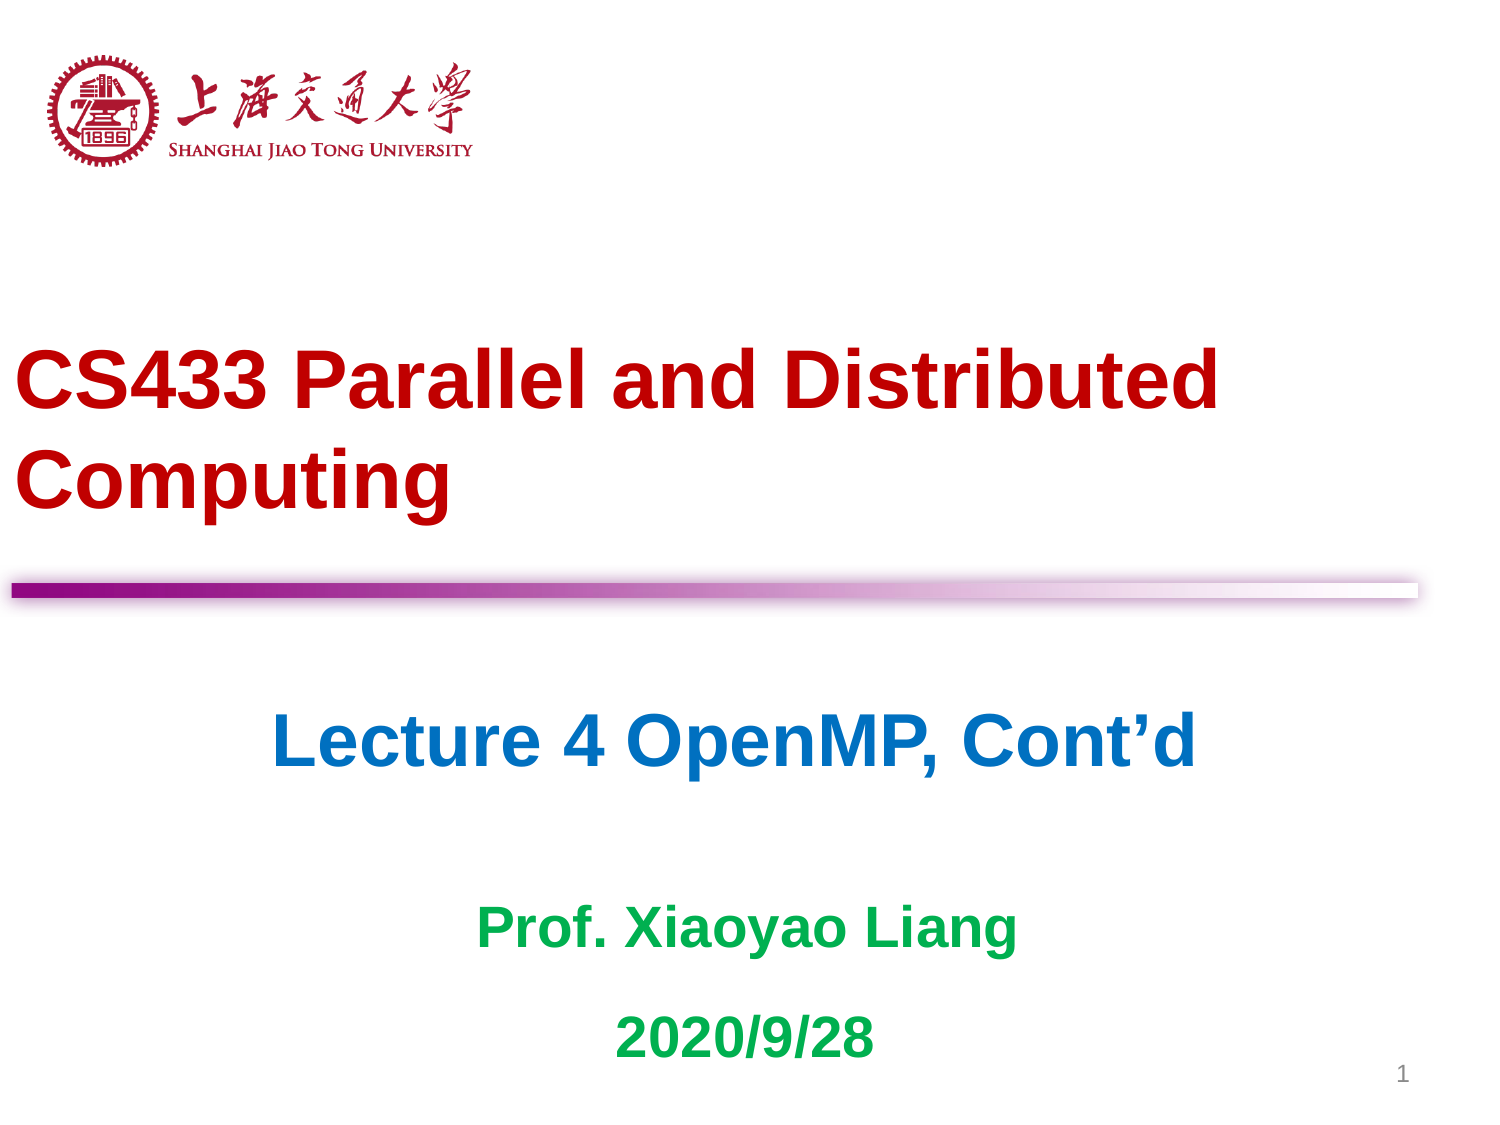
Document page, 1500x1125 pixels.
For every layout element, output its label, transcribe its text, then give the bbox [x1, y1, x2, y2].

picture [47, 55, 473, 167]
title CS433 Parallel and Distributed Computing [0, 299, 1469, 542]
subtitle Lecture 4 OpenMP, Cont’d Prof. Xiaoyao Liang 2020/9/28 [174, 674, 1338, 926]
slide_number 1 [1074, 1042, 1425, 1103]
picture [11, 583, 1418, 598]
